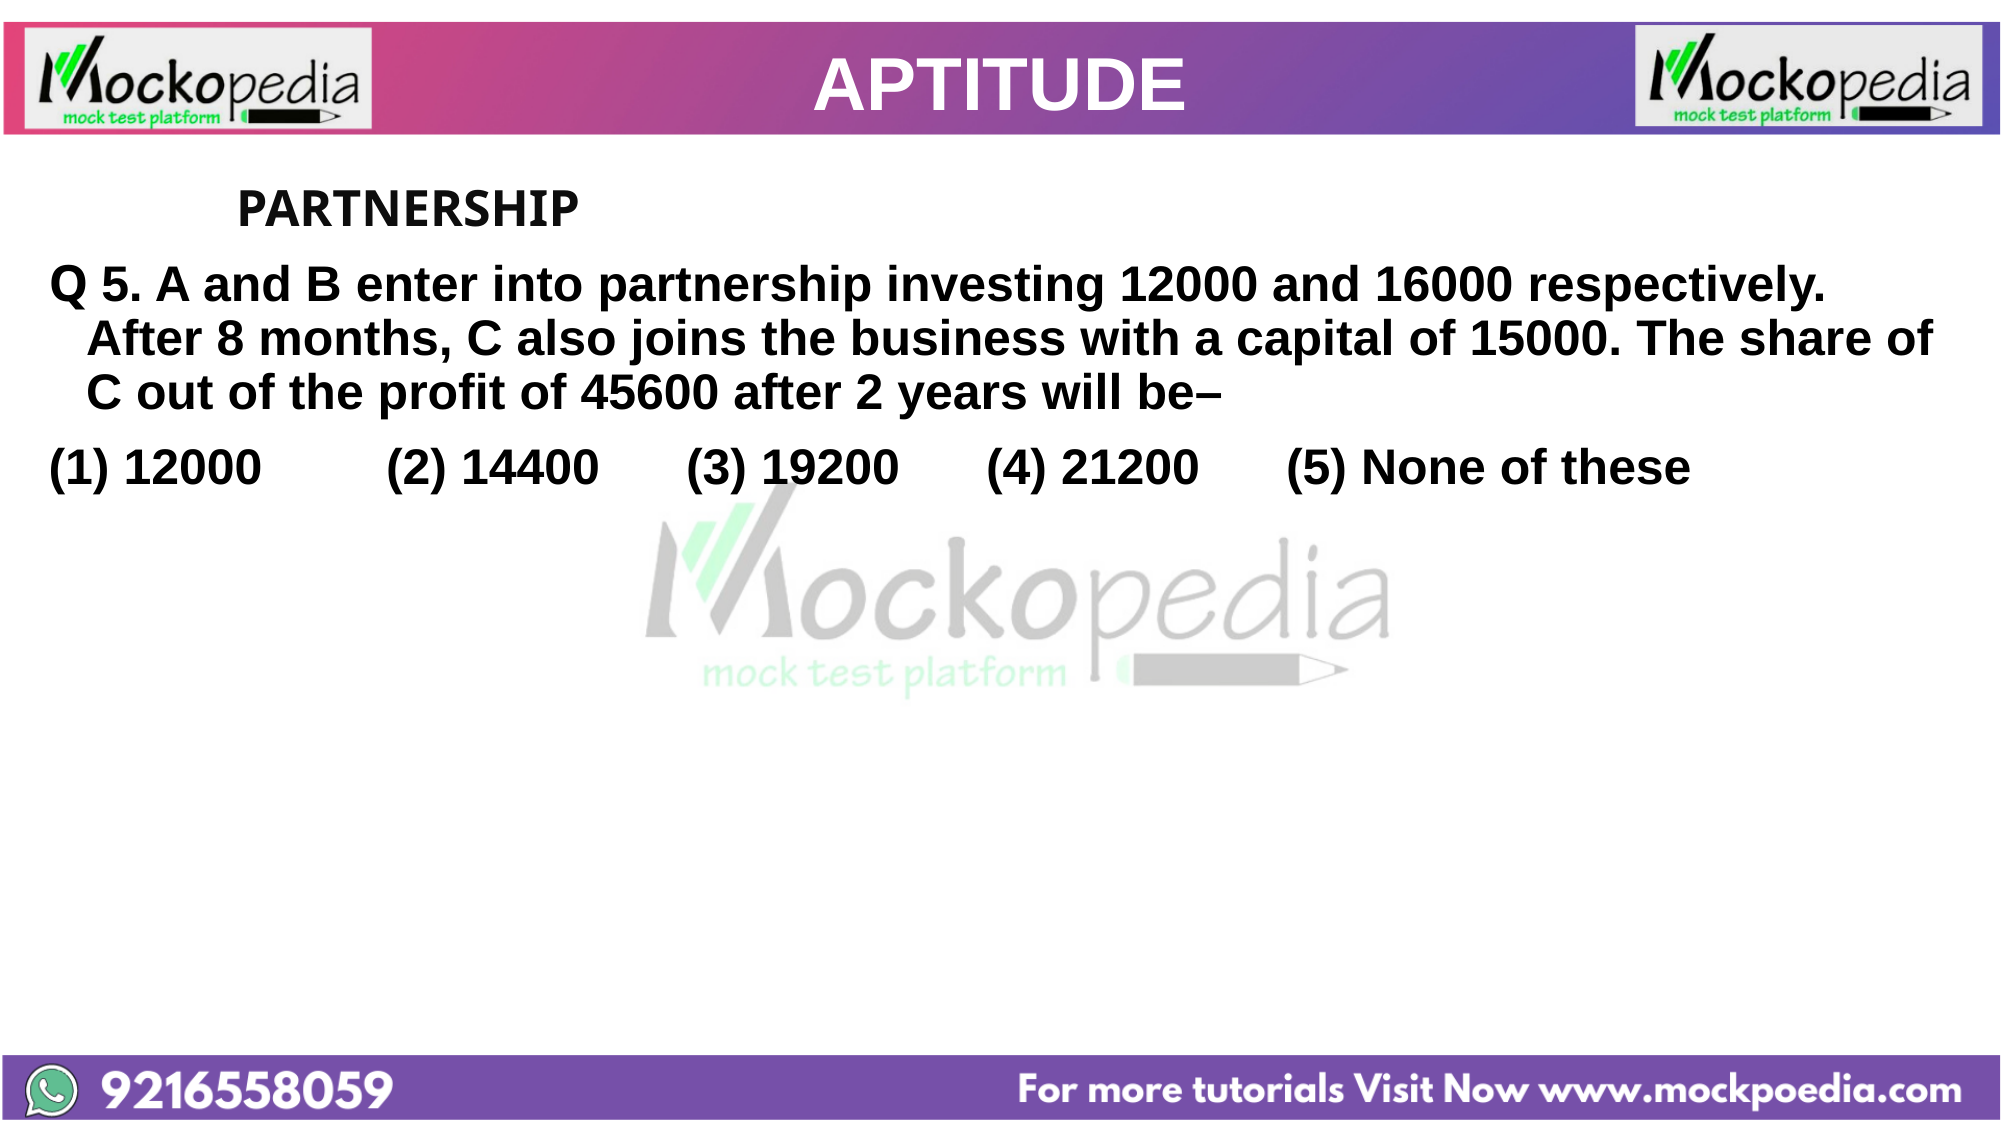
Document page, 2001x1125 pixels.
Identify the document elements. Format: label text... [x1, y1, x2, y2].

list PARTNERSHIP Q 5. A and B enter into partnership investing 12000 and 16000 respectively. After 8 months, C also joins the business with a capital of 15000. The share of C out of the profit of 45600 after 2 years will be– (1) 12000 (2) 14400 (3) 19200 (4) 21200 (5) None of these [33, 175, 1959, 1053]
picture [0, 0, 2001, 1125]
title APTITUDE [41, 31, 1959, 142]
